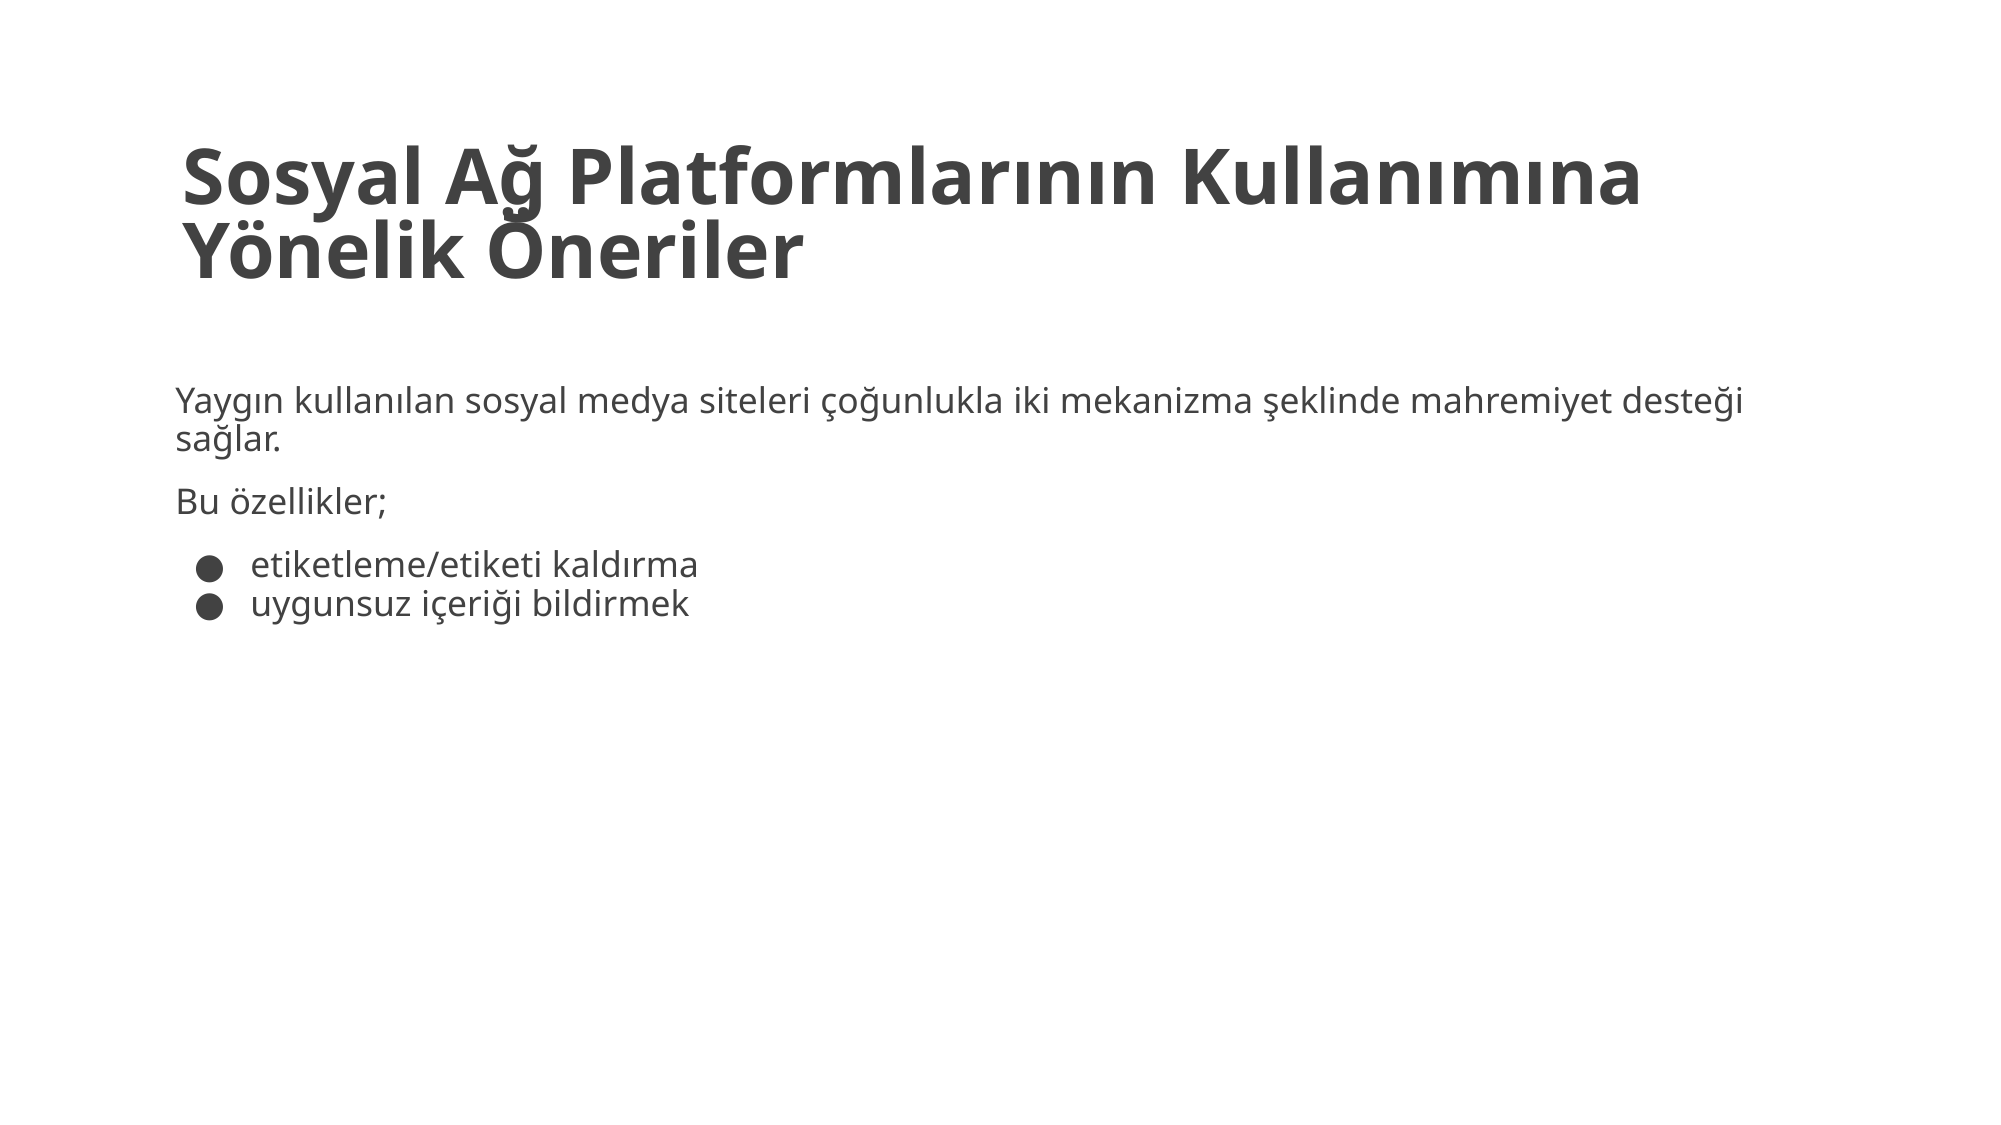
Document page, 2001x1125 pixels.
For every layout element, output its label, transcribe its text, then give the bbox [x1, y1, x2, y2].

title Sosyal Ağ Platformlarının Kullanımına Yönelik Öneriler [168, 96, 1763, 342]
list Yaygın kullanılan sosyal medya siteleri çoğunlukla iki mekanizma şeklinde mahremiyet desteği sağlar. Bu özellikler; etiketleme/etiketi kaldırma uygunsuz içeriği bildirmek [168, 375, 1763, 1035]
